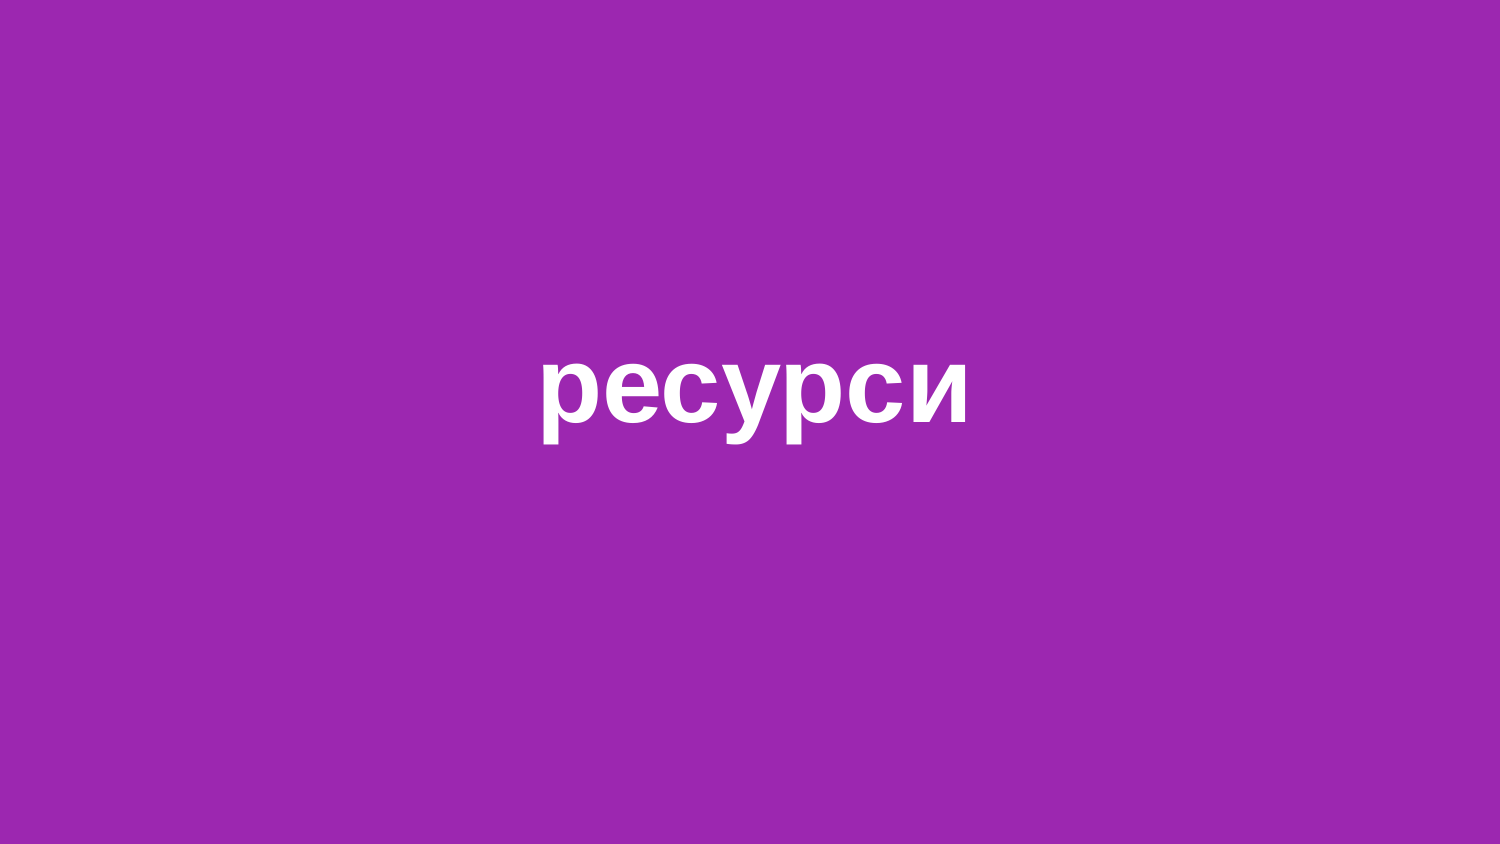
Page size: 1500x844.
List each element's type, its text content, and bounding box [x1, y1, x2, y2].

text_box ресурси [59, 122, 1449, 459]
